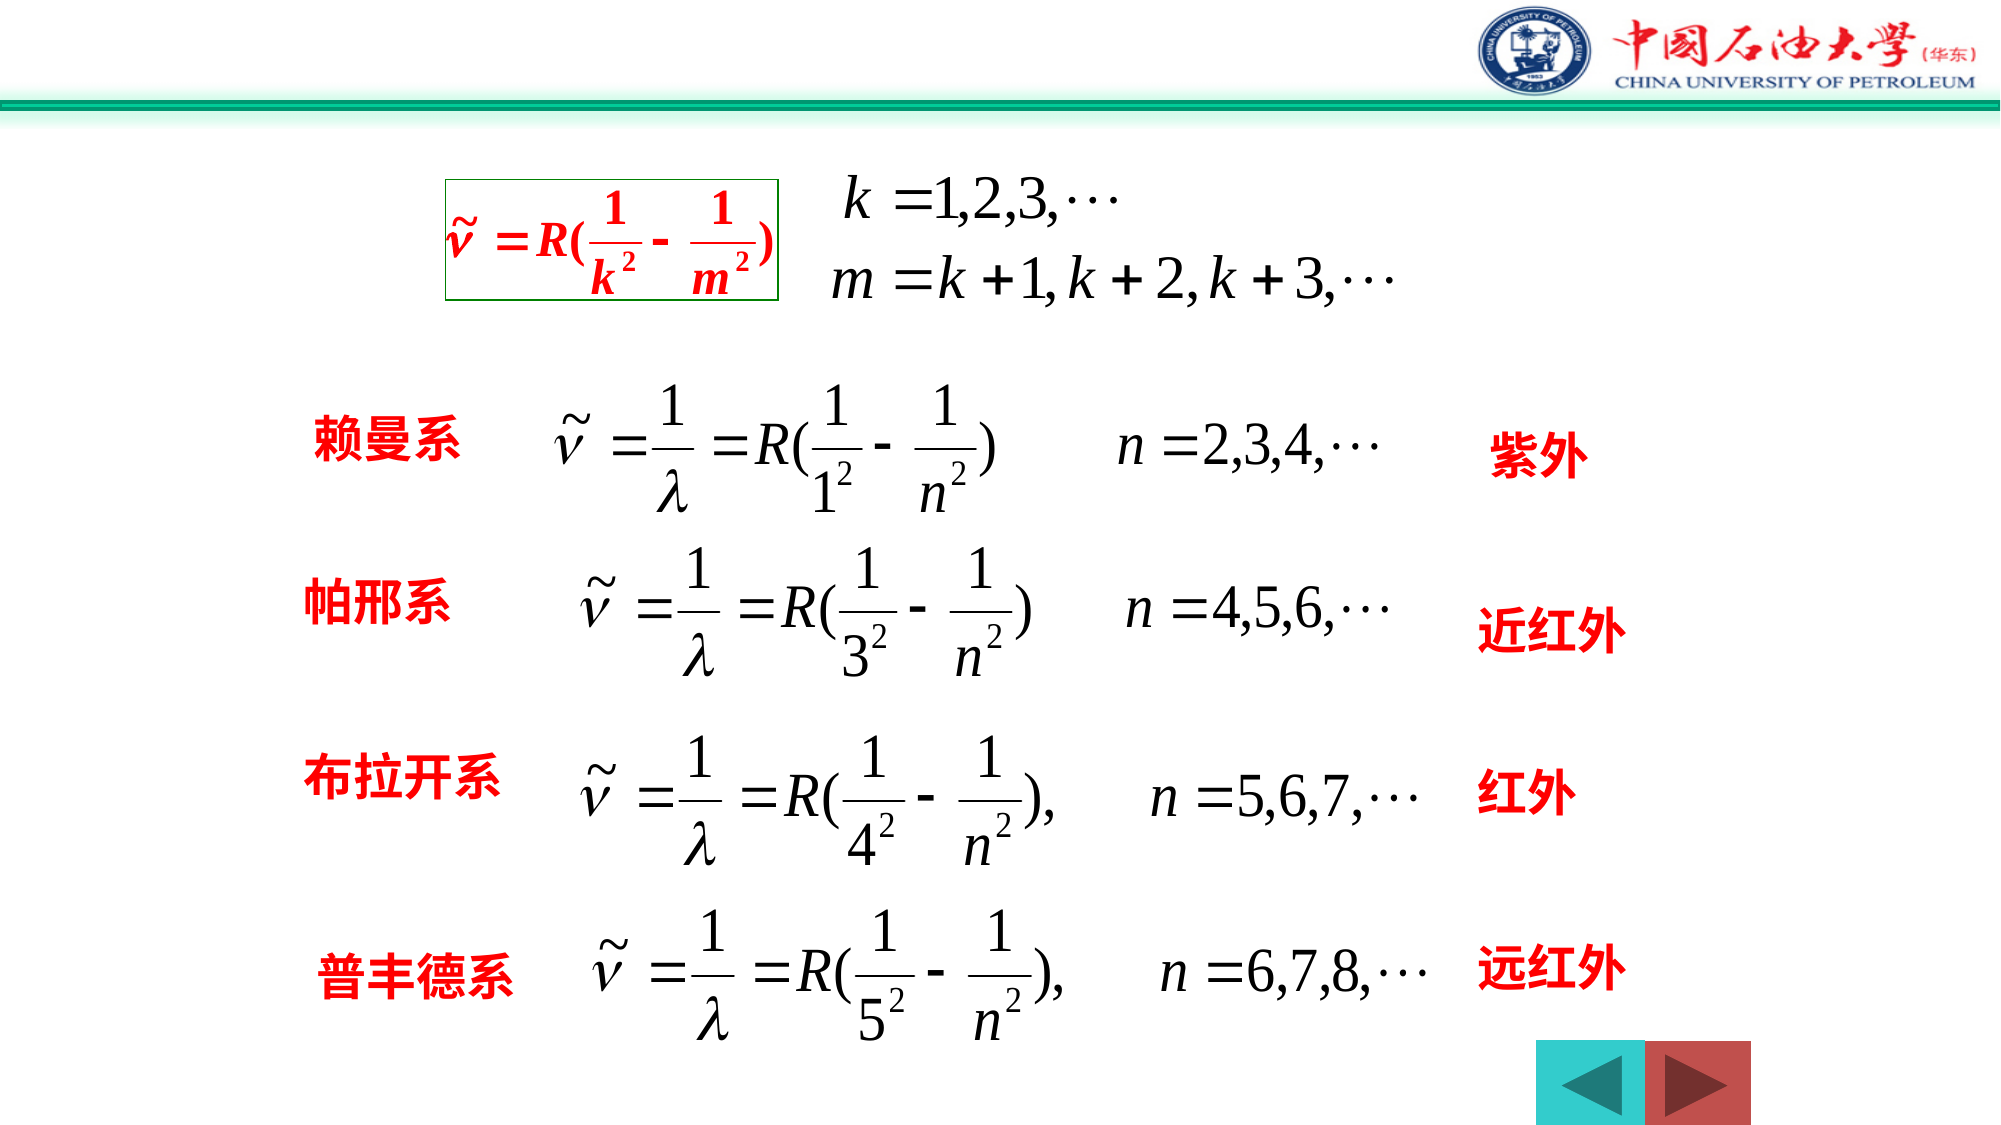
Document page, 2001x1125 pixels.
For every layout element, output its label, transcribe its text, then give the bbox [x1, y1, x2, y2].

text_box 近红外 [1462, 591, 1663, 667]
text_box [1644, 1041, 1750, 1125]
text_box 赖曼系 [298, 400, 479, 476]
text_box 红外 [1462, 754, 1675, 830]
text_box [549, 366, 1392, 526]
text_box 帕邢系 [288, 562, 469, 638]
text_box 紫外 [1475, 416, 1675, 492]
text_box 普丰德系 [301, 937, 532, 1013]
picture [1393, 0, 2001, 91]
text_box 远红外 [1462, 929, 1650, 1005]
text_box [574, 716, 1431, 880]
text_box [574, 529, 1401, 690]
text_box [208, 30, 1409, 325]
text_box [1537, 1041, 1644, 1125]
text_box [587, 891, 1439, 1055]
text_box 布拉开系 [289, 737, 519, 813]
